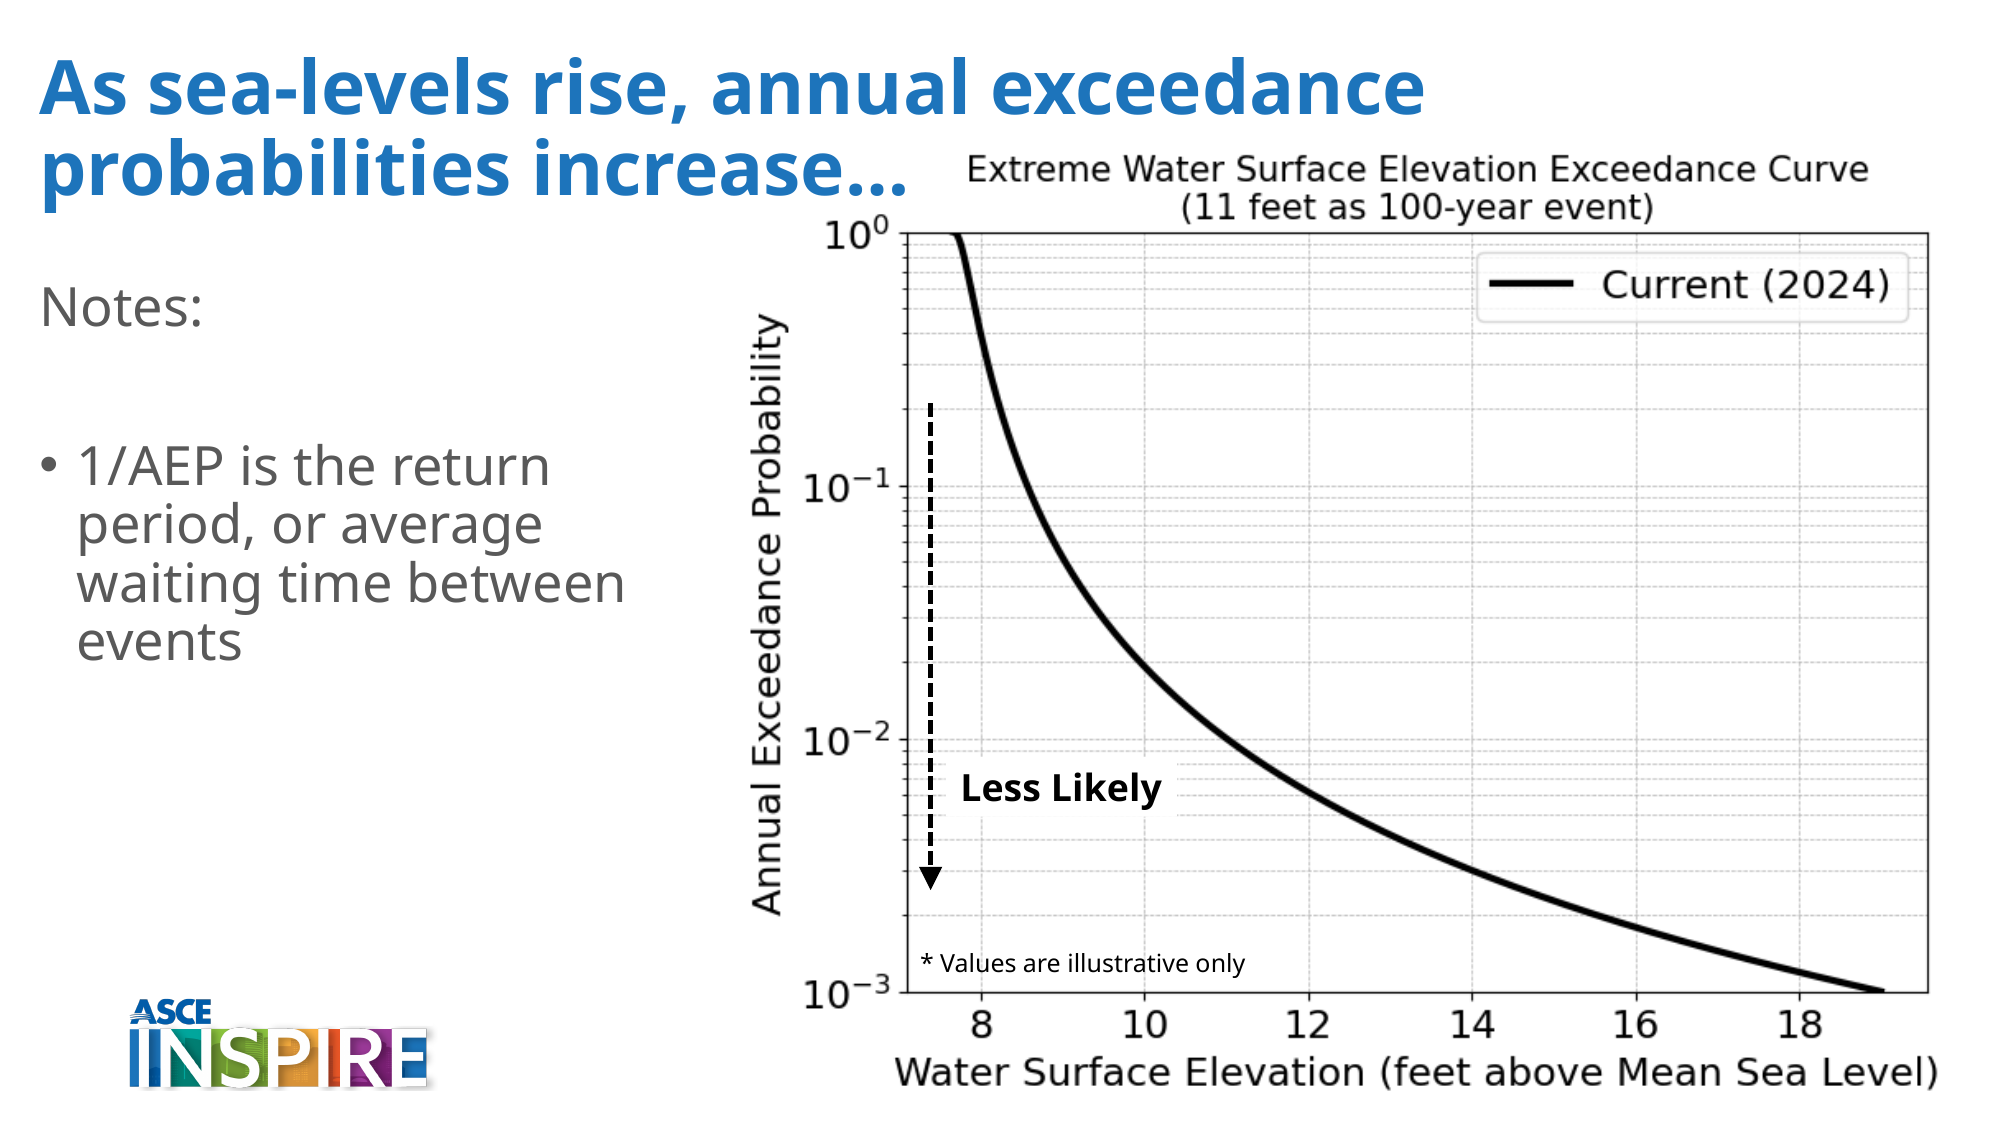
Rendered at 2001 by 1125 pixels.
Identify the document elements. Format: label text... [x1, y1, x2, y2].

picture [736, 139, 1944, 1109]
picture [122, 988, 438, 1091]
list Notes: 1/AEP is the return period, or average waiting time between events [24, 272, 736, 814]
title As sea-levels rise, annual exceedance probabilities increase… [24, 16, 1547, 245]
